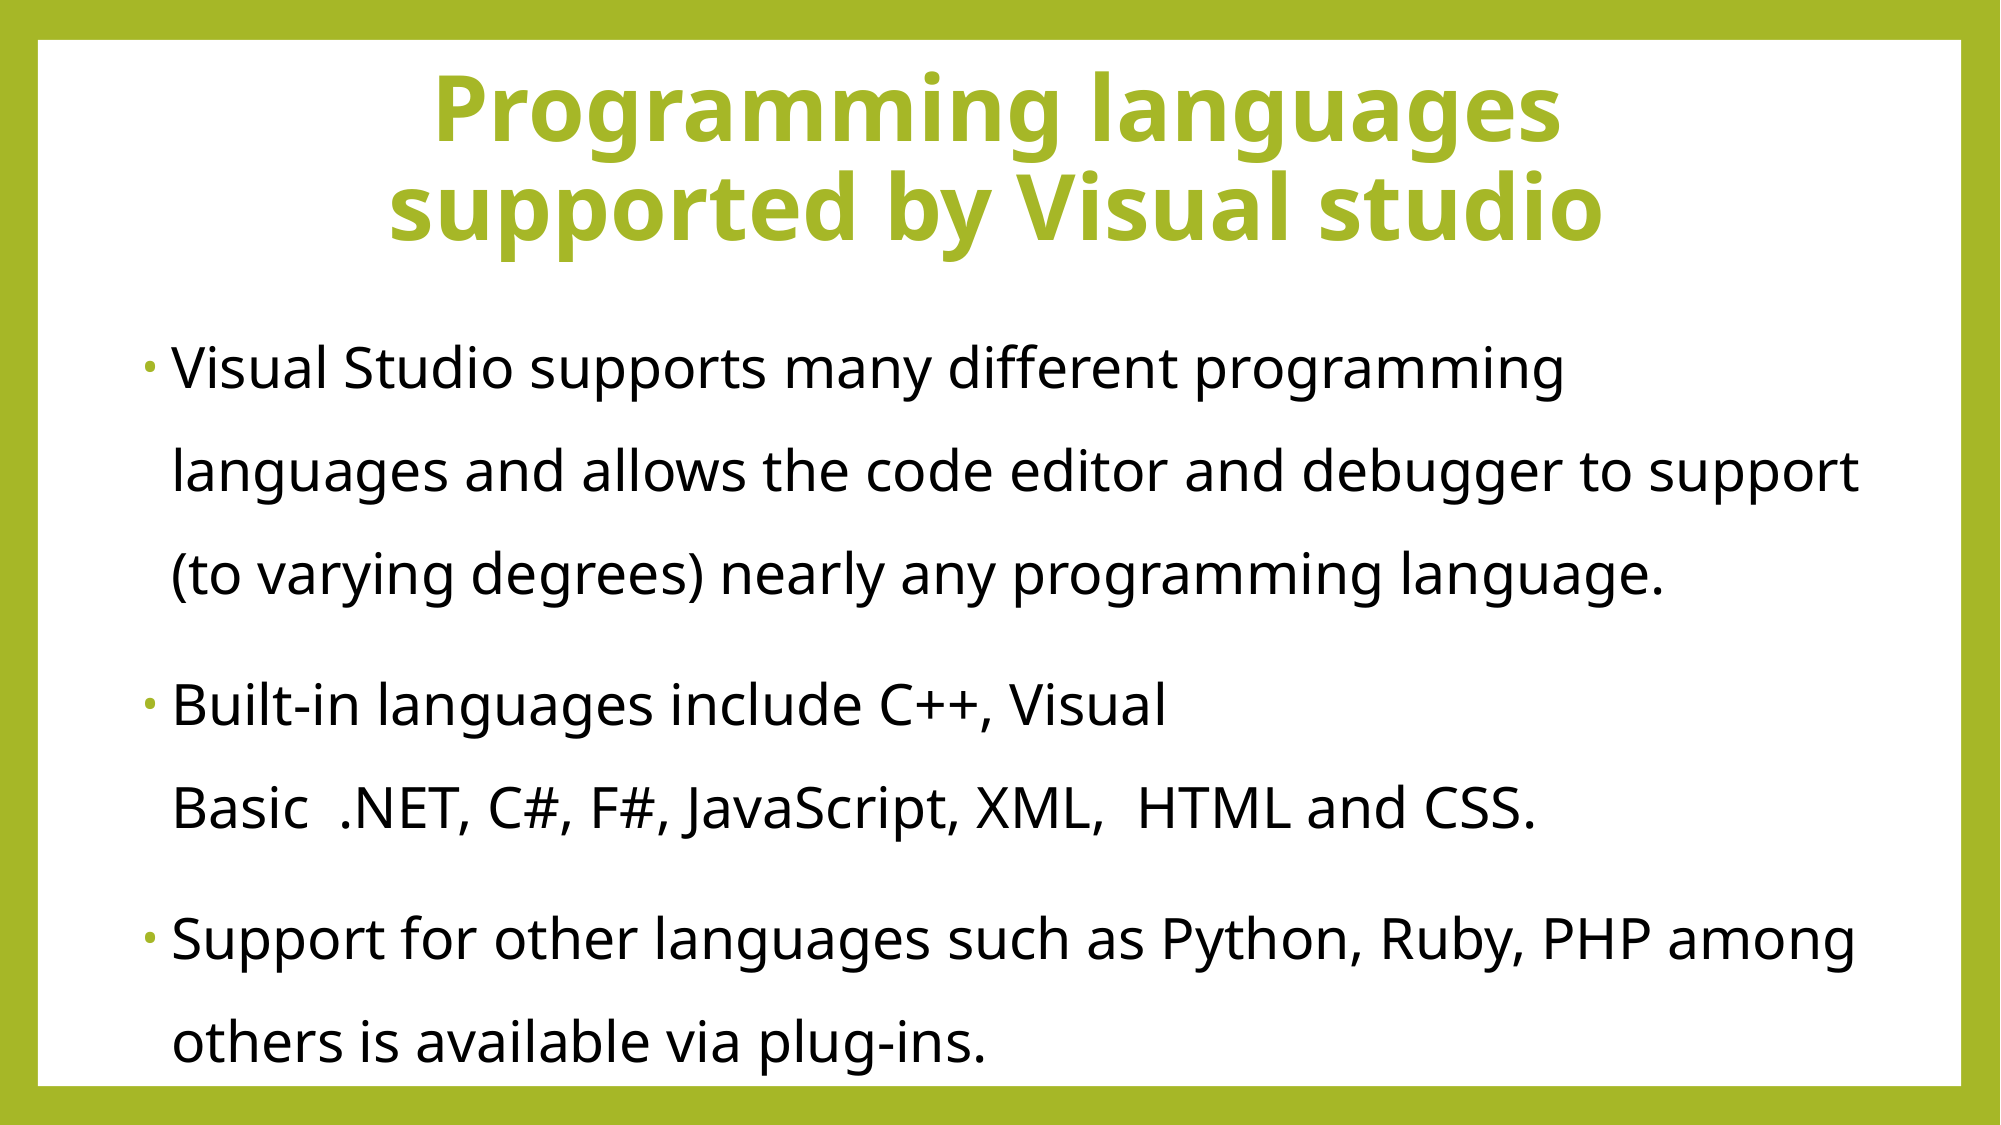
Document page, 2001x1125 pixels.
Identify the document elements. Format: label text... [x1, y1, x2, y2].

list Visual Studio supports many different programming languages and allows the code editor and debugger to support (to varying degrees) nearly any programming language. Built-in languages include C++, Visual Basic .NET, C#, F#, JavaScript, XML, HTML and CSS. Support for other languages such as Python, Ruby, PHP among others is available via plug-ins. [119, 290, 1946, 1088]
title Programming languages supported by Visual studio [187, 99, 1808, 223]
